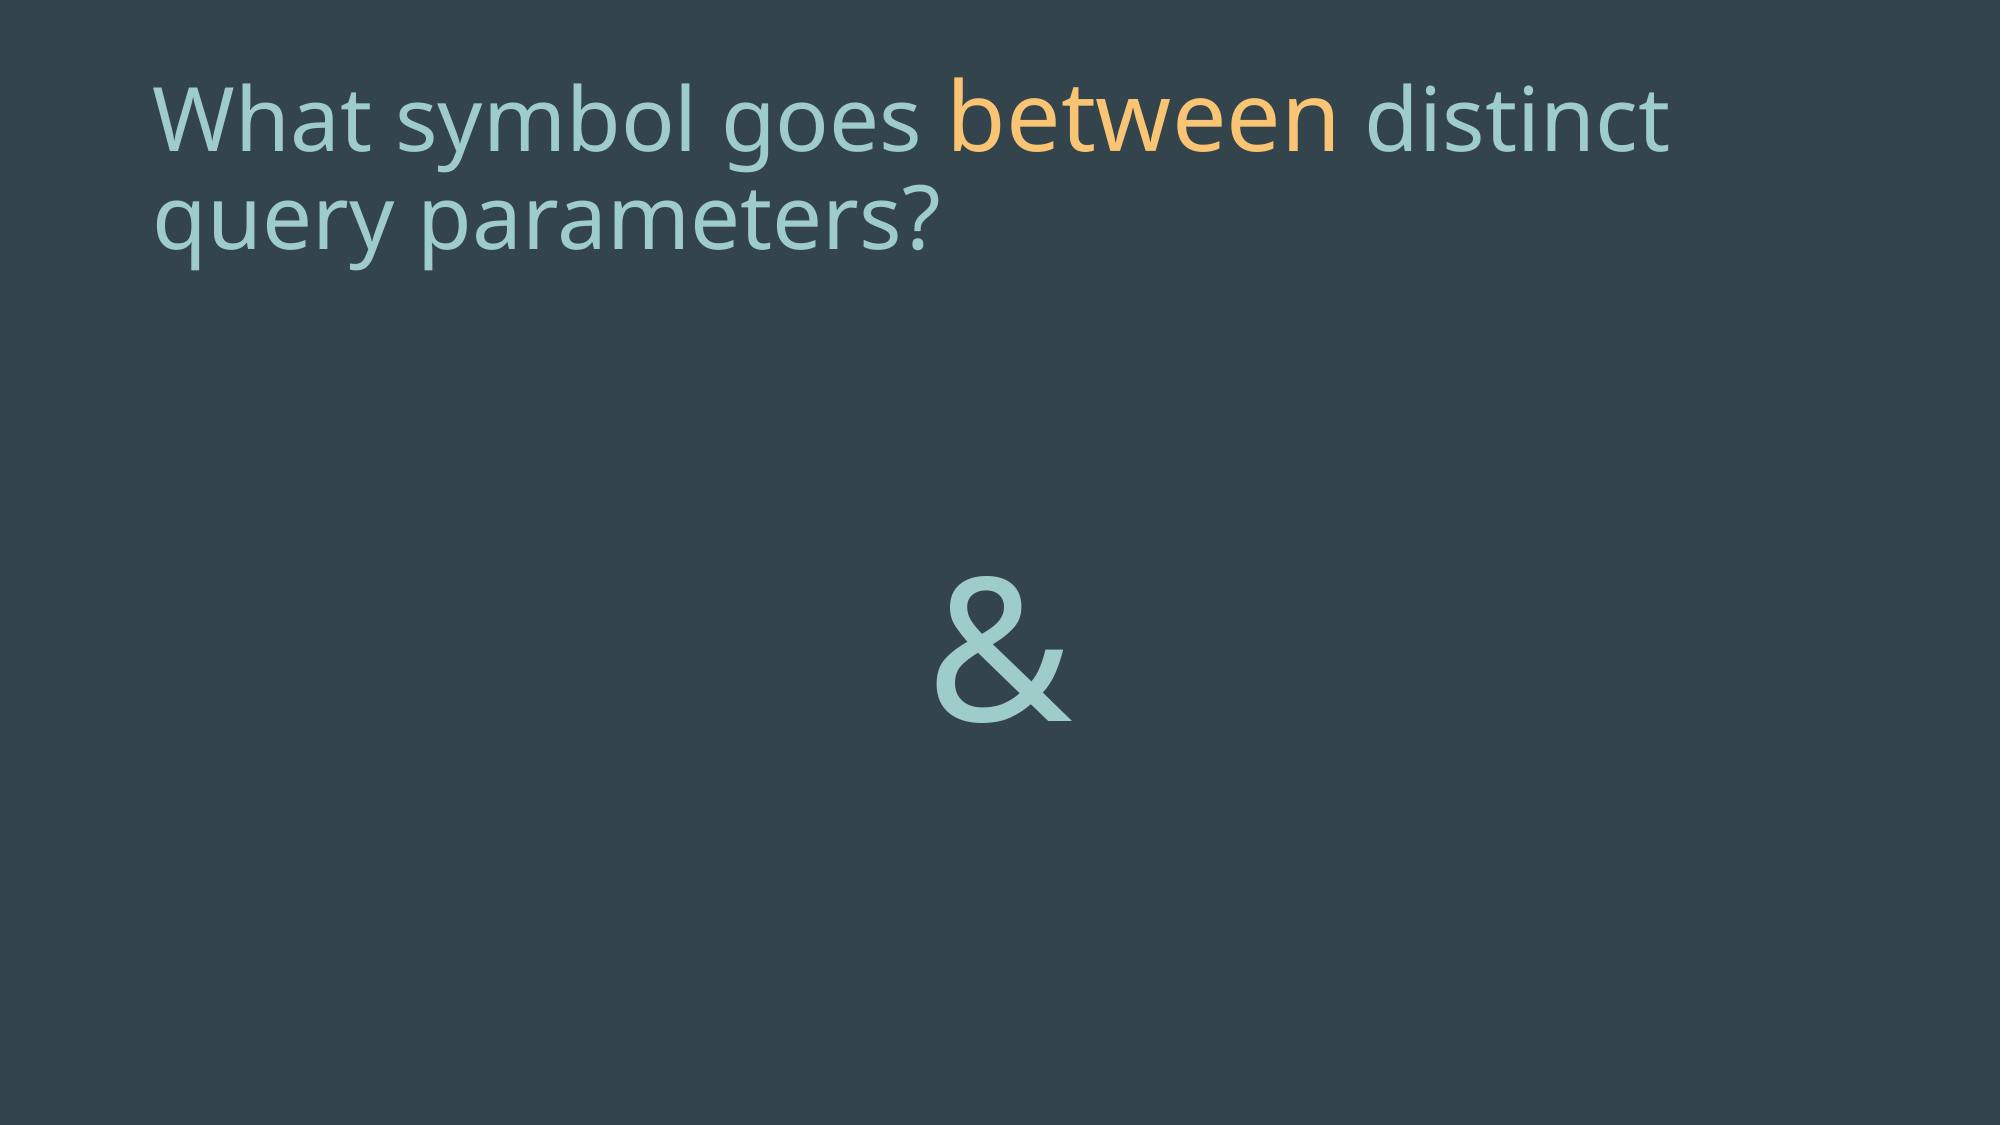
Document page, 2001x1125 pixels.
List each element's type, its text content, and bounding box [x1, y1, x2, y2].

list & [137, 299, 1863, 1014]
title What symbol goes between distinct query parameters? [137, 59, 1863, 278]
